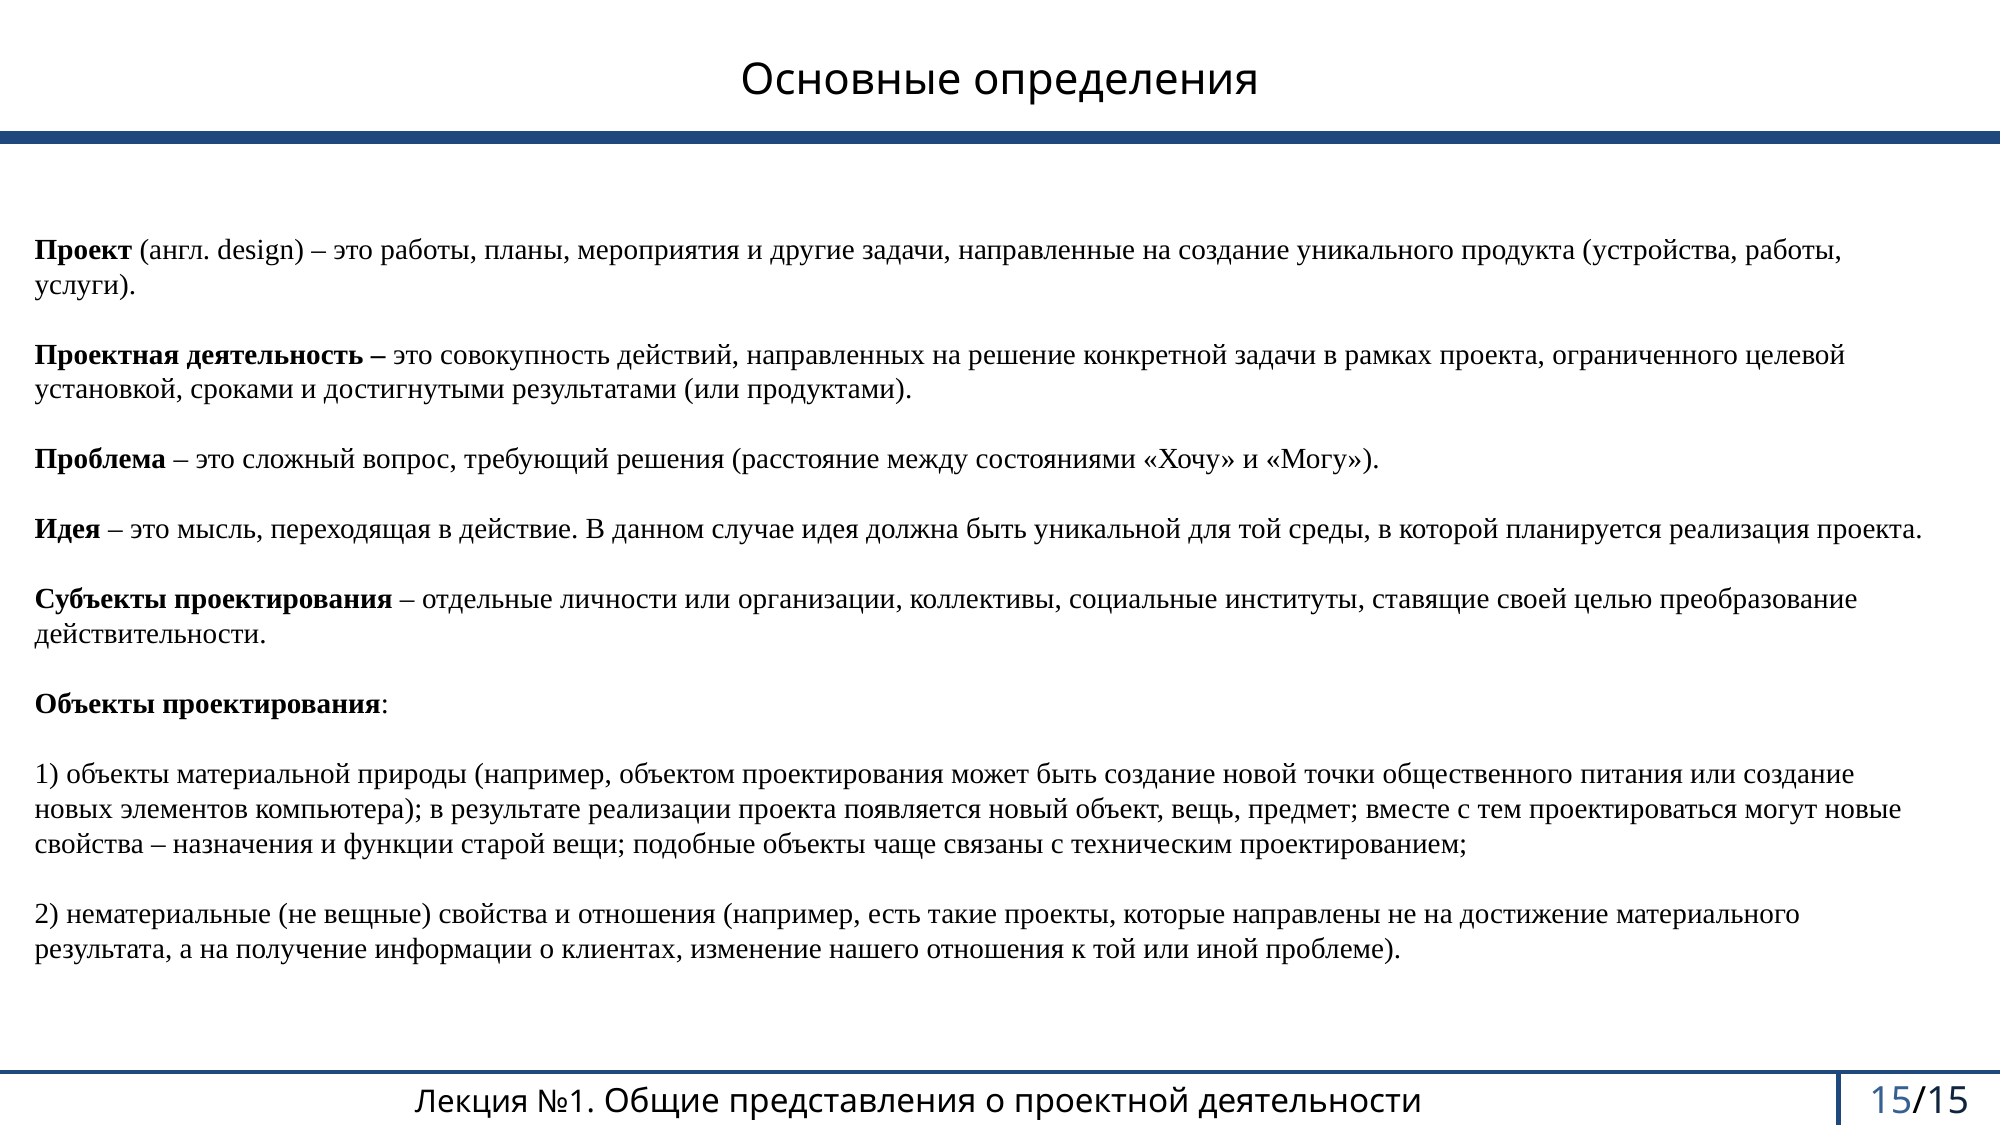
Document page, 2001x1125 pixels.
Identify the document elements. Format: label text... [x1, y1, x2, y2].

text_box Основные определения [249, 43, 1750, 111]
text_box Лекция №1. Общие представления о проектной деятельности [0, 1082, 1834, 1125]
title Проект (англ. design) – это работы, планы, мероприятия и другие задачи, направленные на создание уникального продукта (устройства, работы, услуги). Проектная деятельность – это совокупность действий, направленных на решение конкретной задачи в рамках проекта, ограниченного целевой установкой, сроками и достигнутыми результатами (или продуктами). Проблема – это сложный вопрос, требующий решения (расстояние между состояниями «Хочу» и «Могу»). Идея – это мысль, переходящая в действие. В данном случае идея должна быть уникальной для той среды, в которой планируется реализация проекта. Субъекты проектирования – отдельные личности или организации, коллективы, социальные институты, ставящие своей целью преобразование действительности. Объекты проектирования: 1) объекты материальной природы (например, объектом проектирования может быть создание новой точки общественного питания или создание новых элементов компьютера); в результате реализации проекта появляется новый объект, вещь, предмет; вместе с тем проектироваться могут новые свойства – назначения и функции старой вещи; подобные объекты чаще связаны с техническим проектированием; 2) нематериальные (не вещные) свойства и отношения (например, есть такие проекты, которые направлены не на достижение материального результата, а на получение информации о клиентах, изменение нашего отношения к той или иной проблеме). [19, 231, 1957, 963]
text_box 15/15 [1844, 1084, 2000, 1125]
